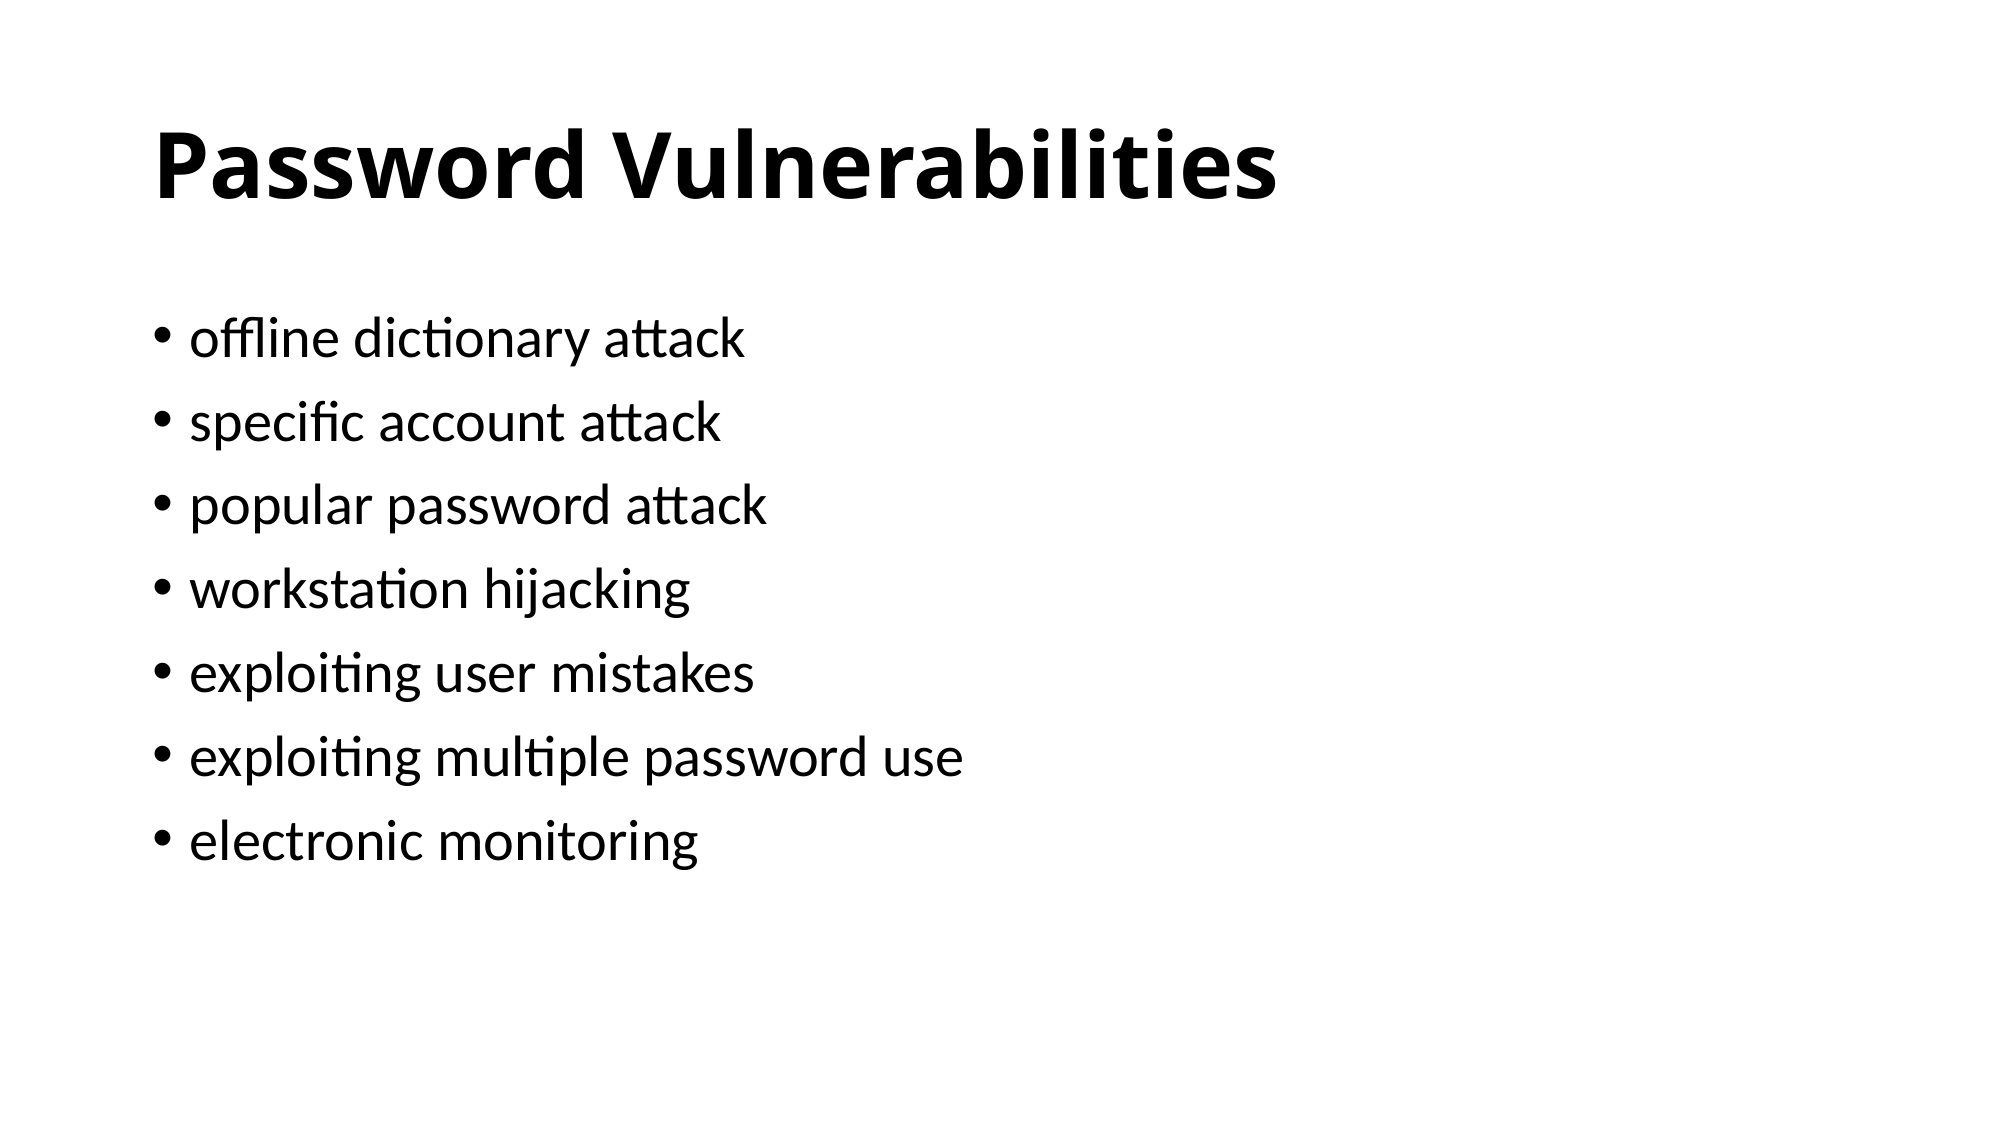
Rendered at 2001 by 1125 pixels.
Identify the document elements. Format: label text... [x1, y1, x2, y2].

list offline dictionary attack specific account attack popular password attack workstation hijacking exploiting user mistakes exploiting multiple password use electronic monitoring [137, 299, 1863, 1014]
title Password Vulnerabilities [137, 59, 1863, 278]
